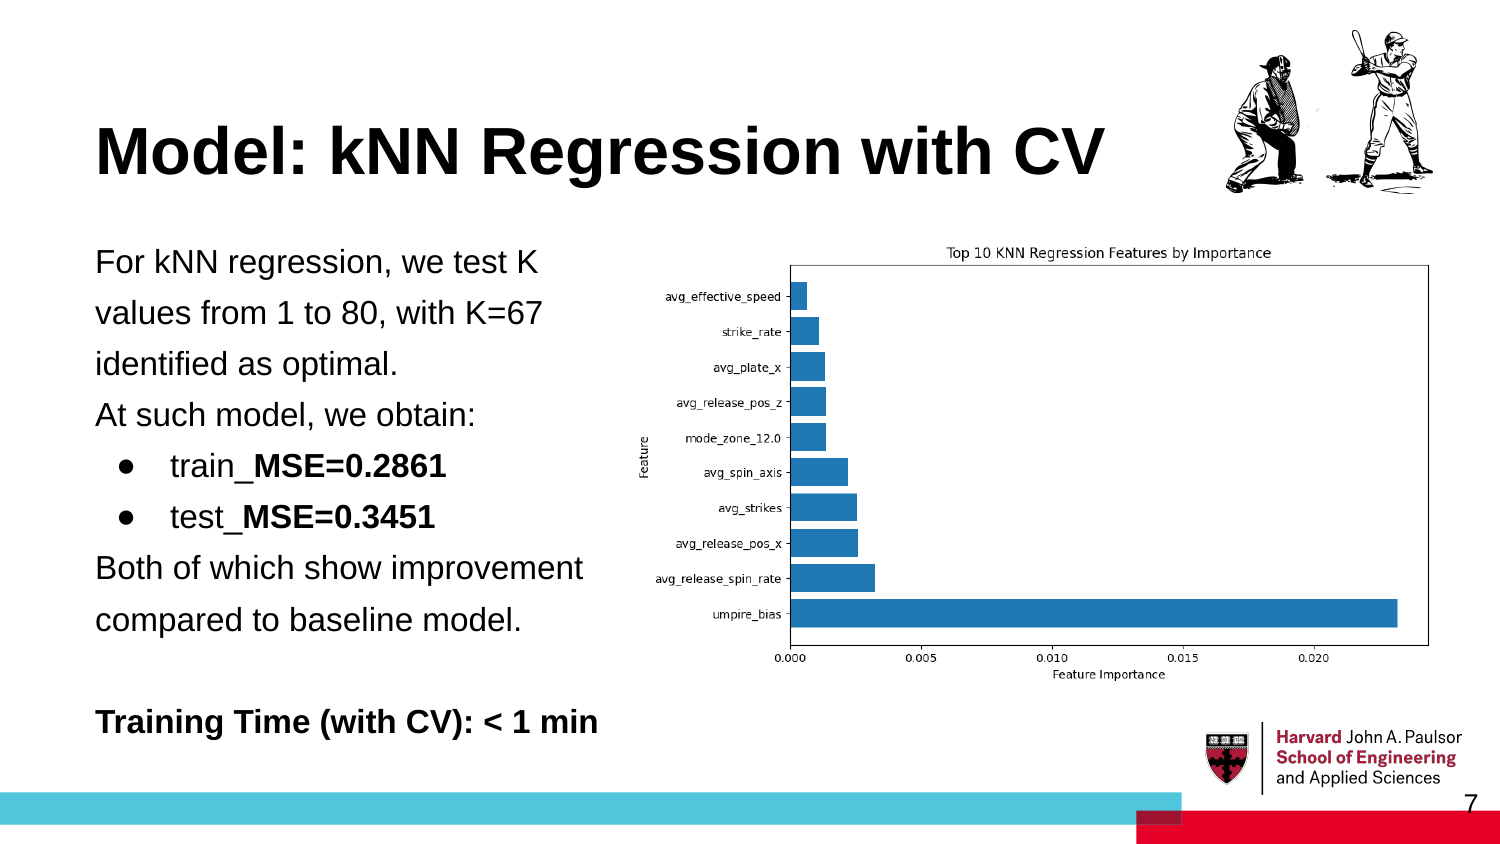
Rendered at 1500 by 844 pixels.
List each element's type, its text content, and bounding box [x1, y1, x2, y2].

picture [1205, 722, 1462, 795]
text_box For kNN regression, we test K values from 1 to 80, with K=67 identified as optimal. At such model, we obtain: train_MSE=0.2861 test_MSE=0.3451 Both of which show improvement compared to baseline model. Training Time (with CV): < 1 min [80, 221, 631, 752]
picture [630, 237, 1435, 689]
list Model: kNN Regression with CV [80, 100, 1273, 236]
picture [1226, 30, 1433, 194]
slide_number ‹#› [1403, 779, 1494, 844]
